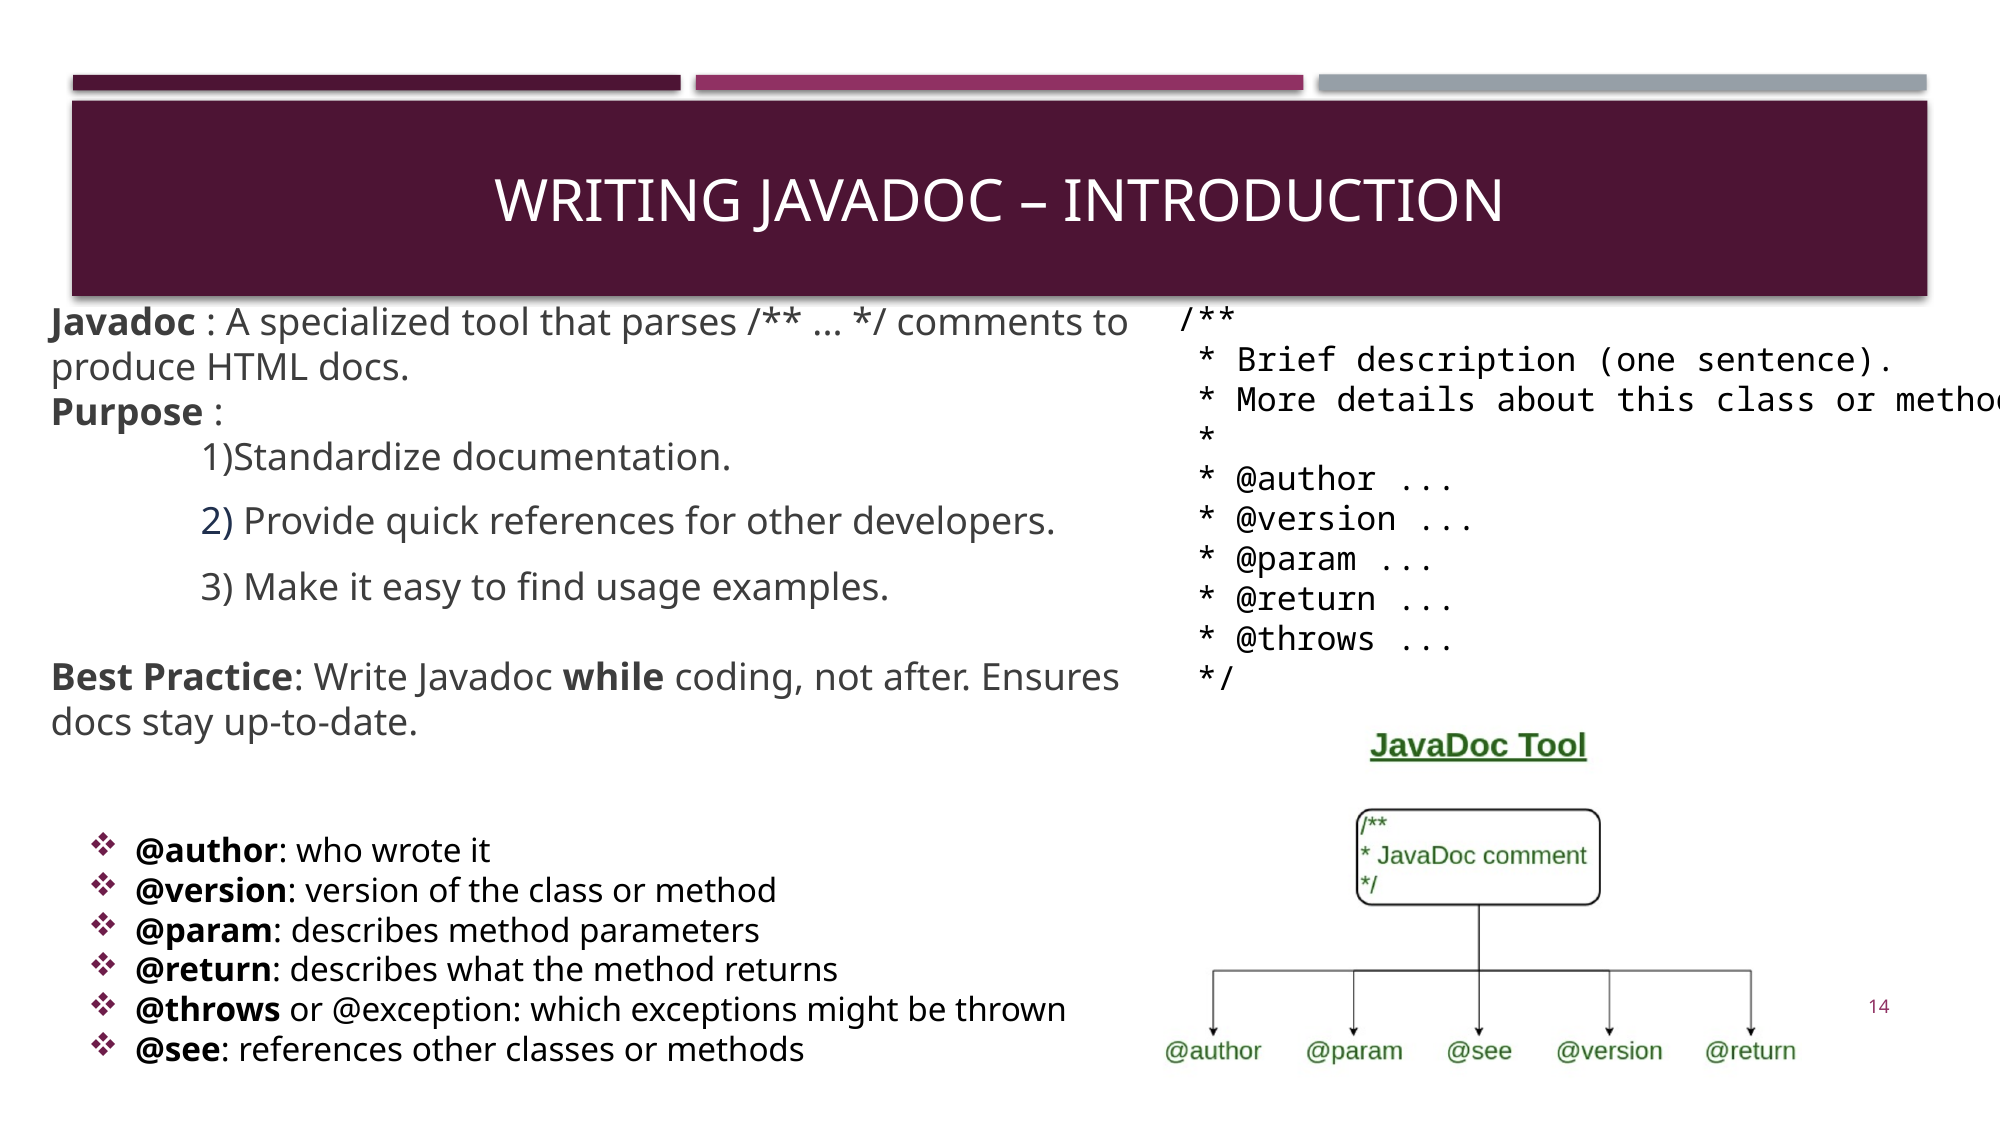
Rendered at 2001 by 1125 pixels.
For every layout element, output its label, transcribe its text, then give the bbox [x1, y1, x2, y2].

list Javadoc : A specialized tool that parses /** ... */ comments to produce HTML docs. Purpose : 1)Standardize documentation. 2) Provide quick references for other developers. 3) Make it easy to find usage examples. Best Practice: Write Javadoc while coding, not after. Ensures docs stay up-to-date. [35, 120, 1163, 1010]
text_box /** * Brief description (one sentence). * More details about this class or method. * * @author ... * @version ... * @param ... * @return ... * @throws ... */ [1162, 290, 2000, 745]
slide_number 14 [1808, 977, 1905, 1037]
picture [1161, 724, 1803, 1080]
text_box @author: who wrote it @version: version of the class or method @param: describes method parameters @return: describes what the method returns @throws or @exception: which exceptions might be thrown @see: references other classes or methods [73, 821, 1122, 1076]
title Writing Javadoc – Introduction [95, 115, 1905, 282]
